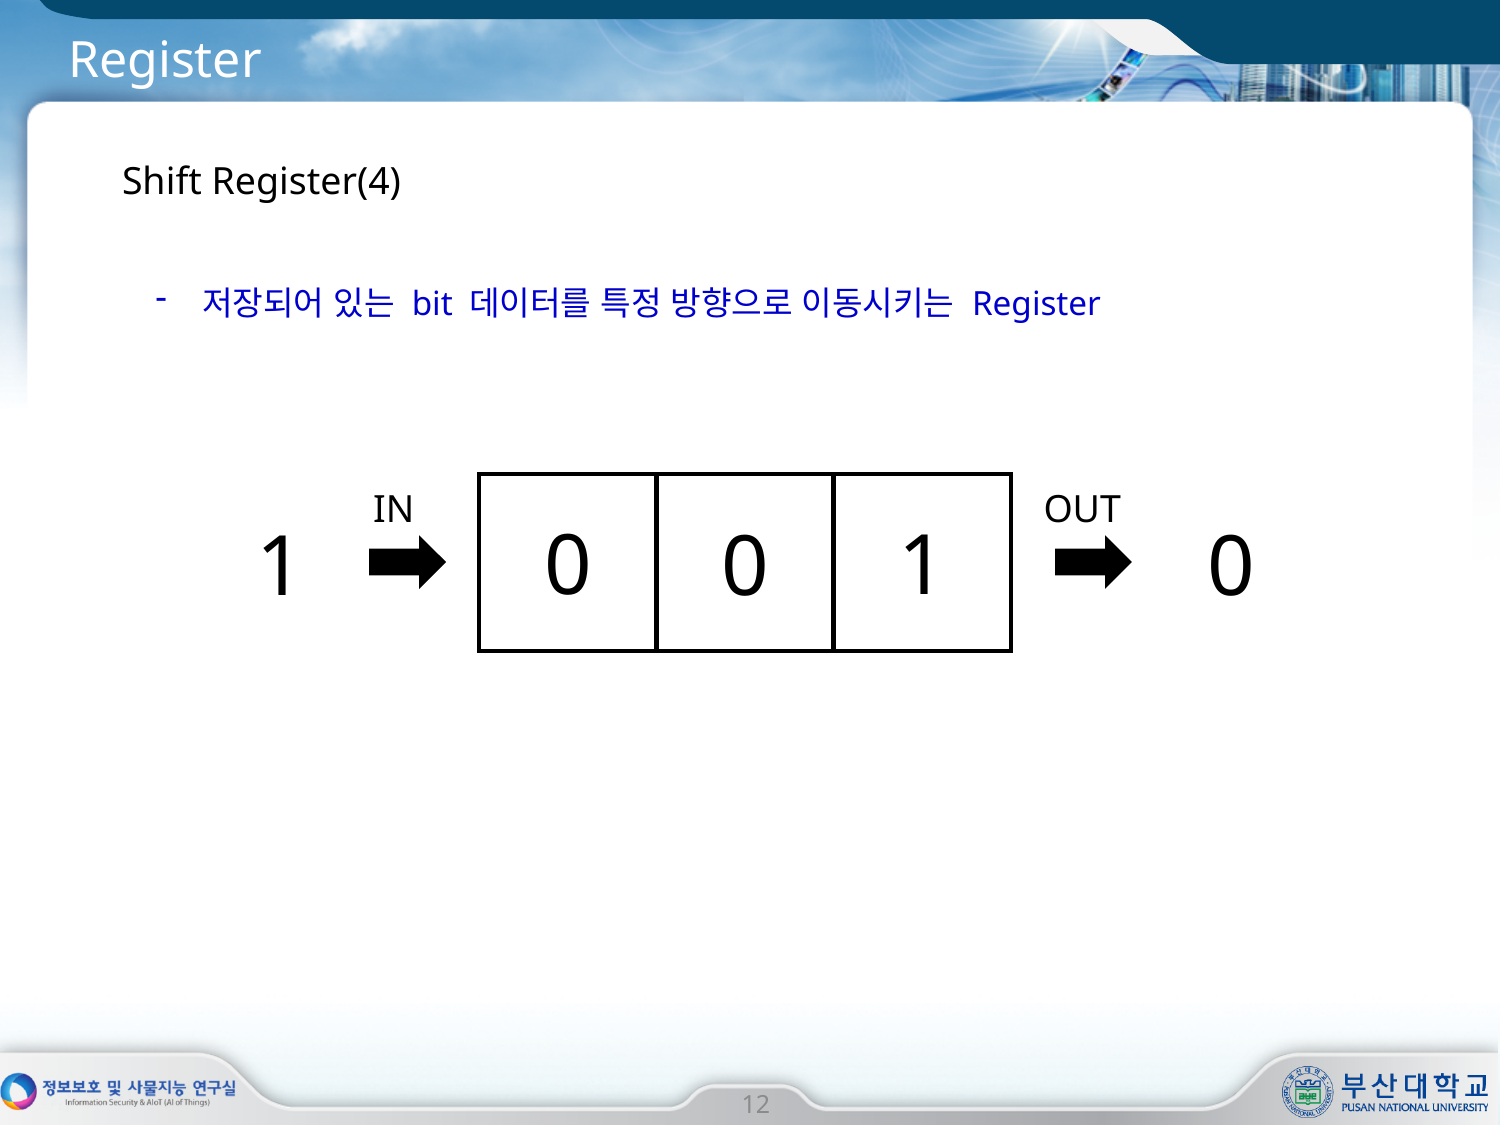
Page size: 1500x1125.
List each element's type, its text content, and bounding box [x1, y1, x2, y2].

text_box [191, 473, 1320, 652]
text_box 저장되어 있는 bit 데이터를 특정 방향으로 이동시키는 Register [140, 254, 1116, 330]
title Register [53, 24, 1081, 90]
text_box Shift Register(4) [107, 149, 417, 210]
slide_number 12 [702, 1075, 809, 1125]
picture [0, 0, 1500, 1125]
